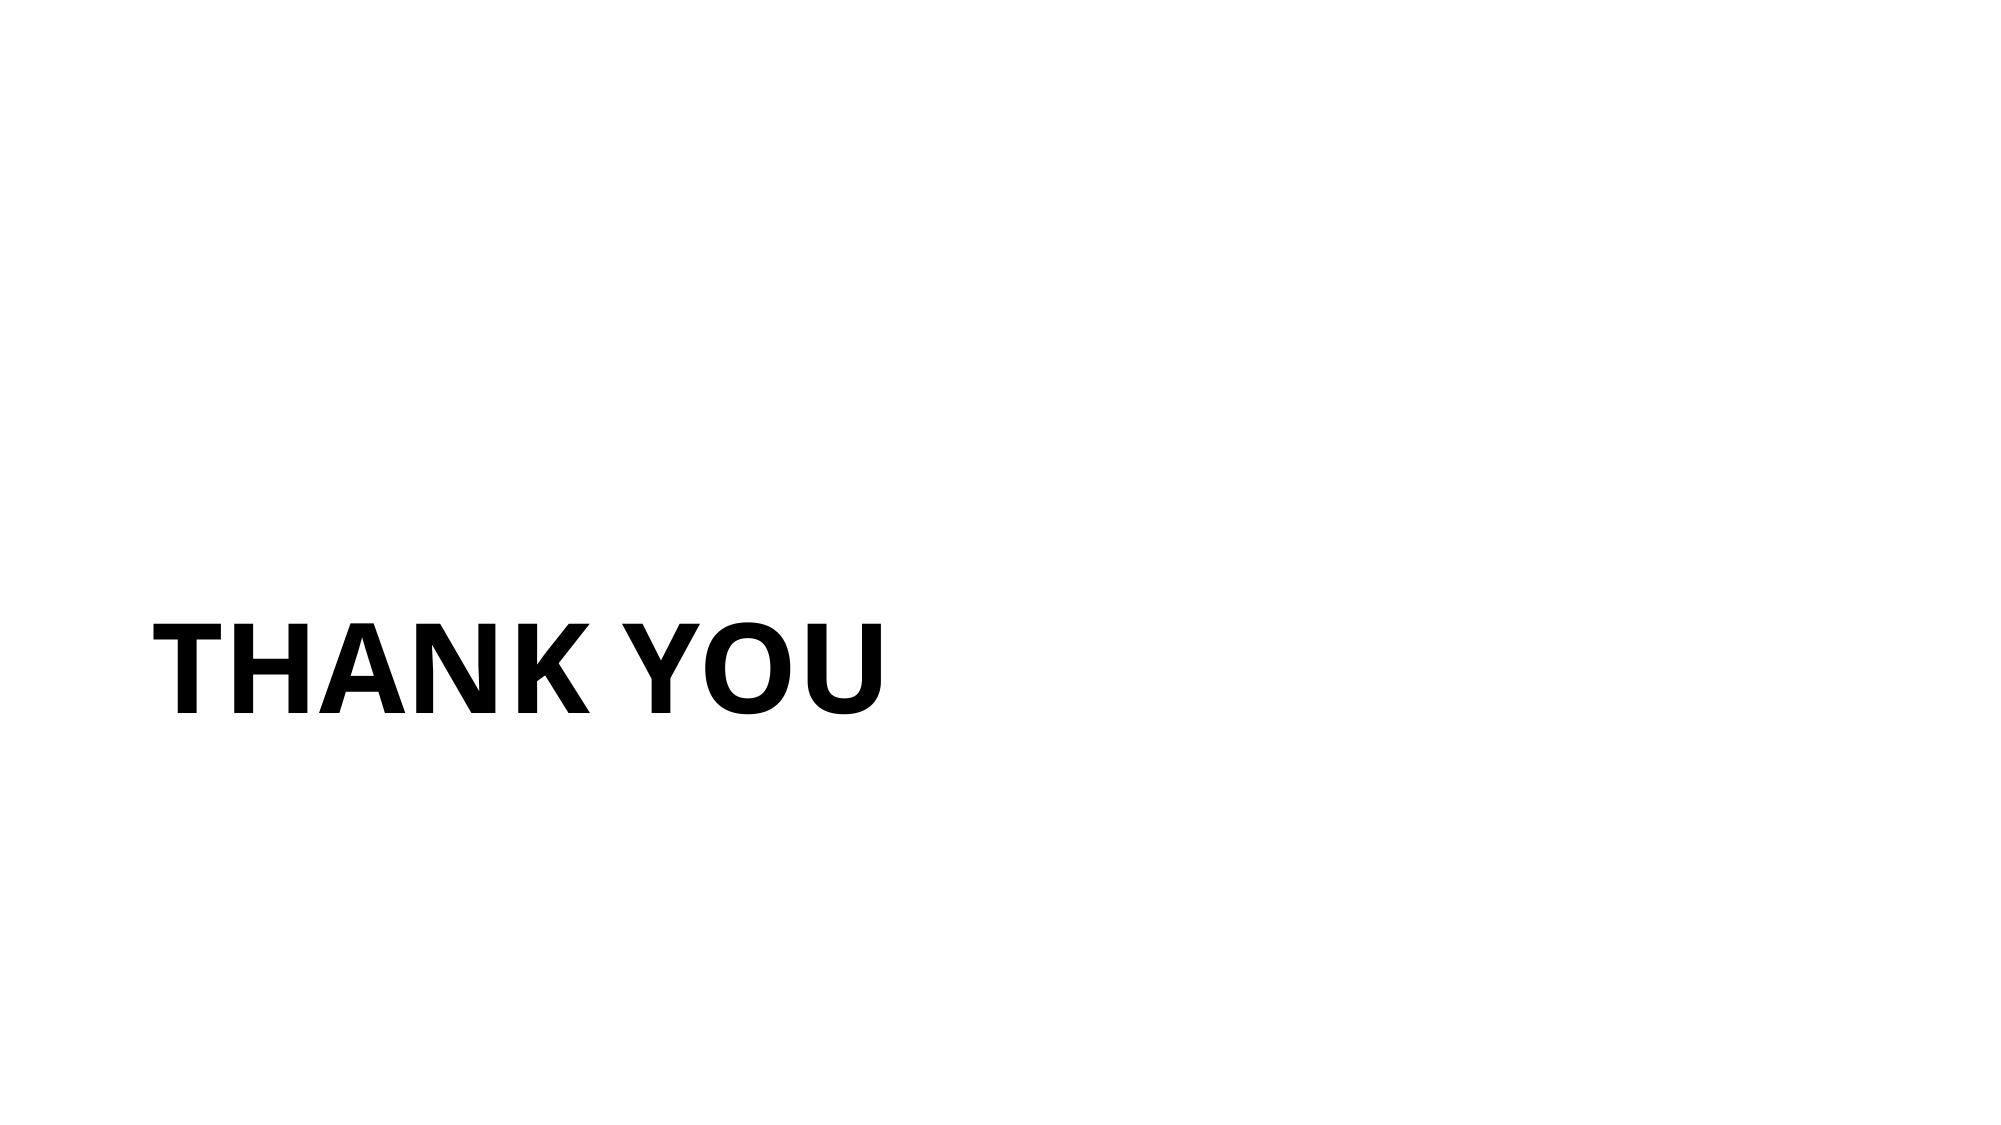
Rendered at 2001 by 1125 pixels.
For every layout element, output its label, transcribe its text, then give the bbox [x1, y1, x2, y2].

title THANK YOU [136, 280, 1862, 749]
